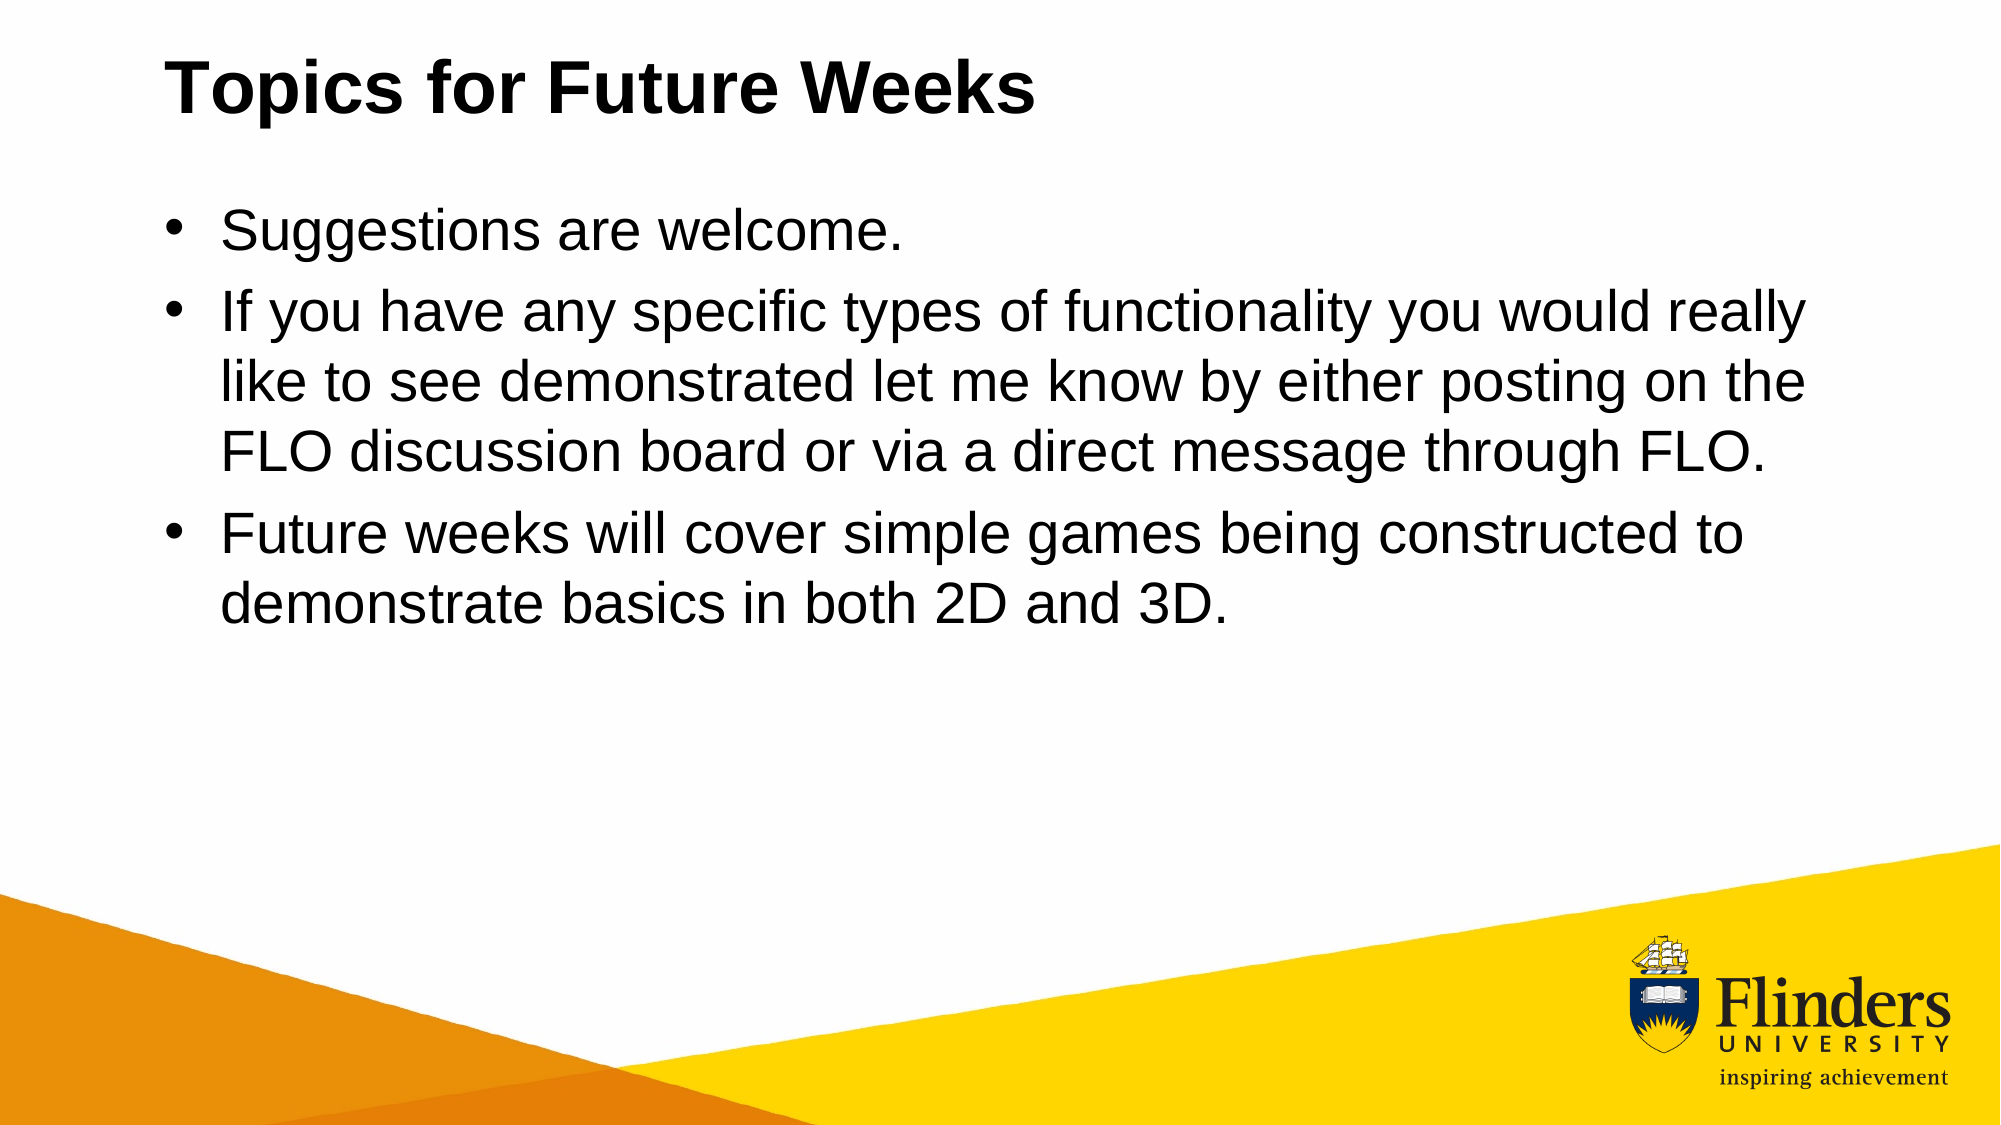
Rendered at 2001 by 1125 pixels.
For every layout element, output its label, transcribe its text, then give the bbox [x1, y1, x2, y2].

picture [0, 0, 2000, 1125]
list Suggestions are welcome. If you have any specific types of functionality you would really like to see demonstrated let me know by either posting on the FLO discussion board or via a direct message through FLO. Future weeks will cover simple games being constructed to demonstrate basics in both 2D and 3D. [149, 184, 1850, 858]
title Topics for Future Weeks [149, 31, 1850, 161]
